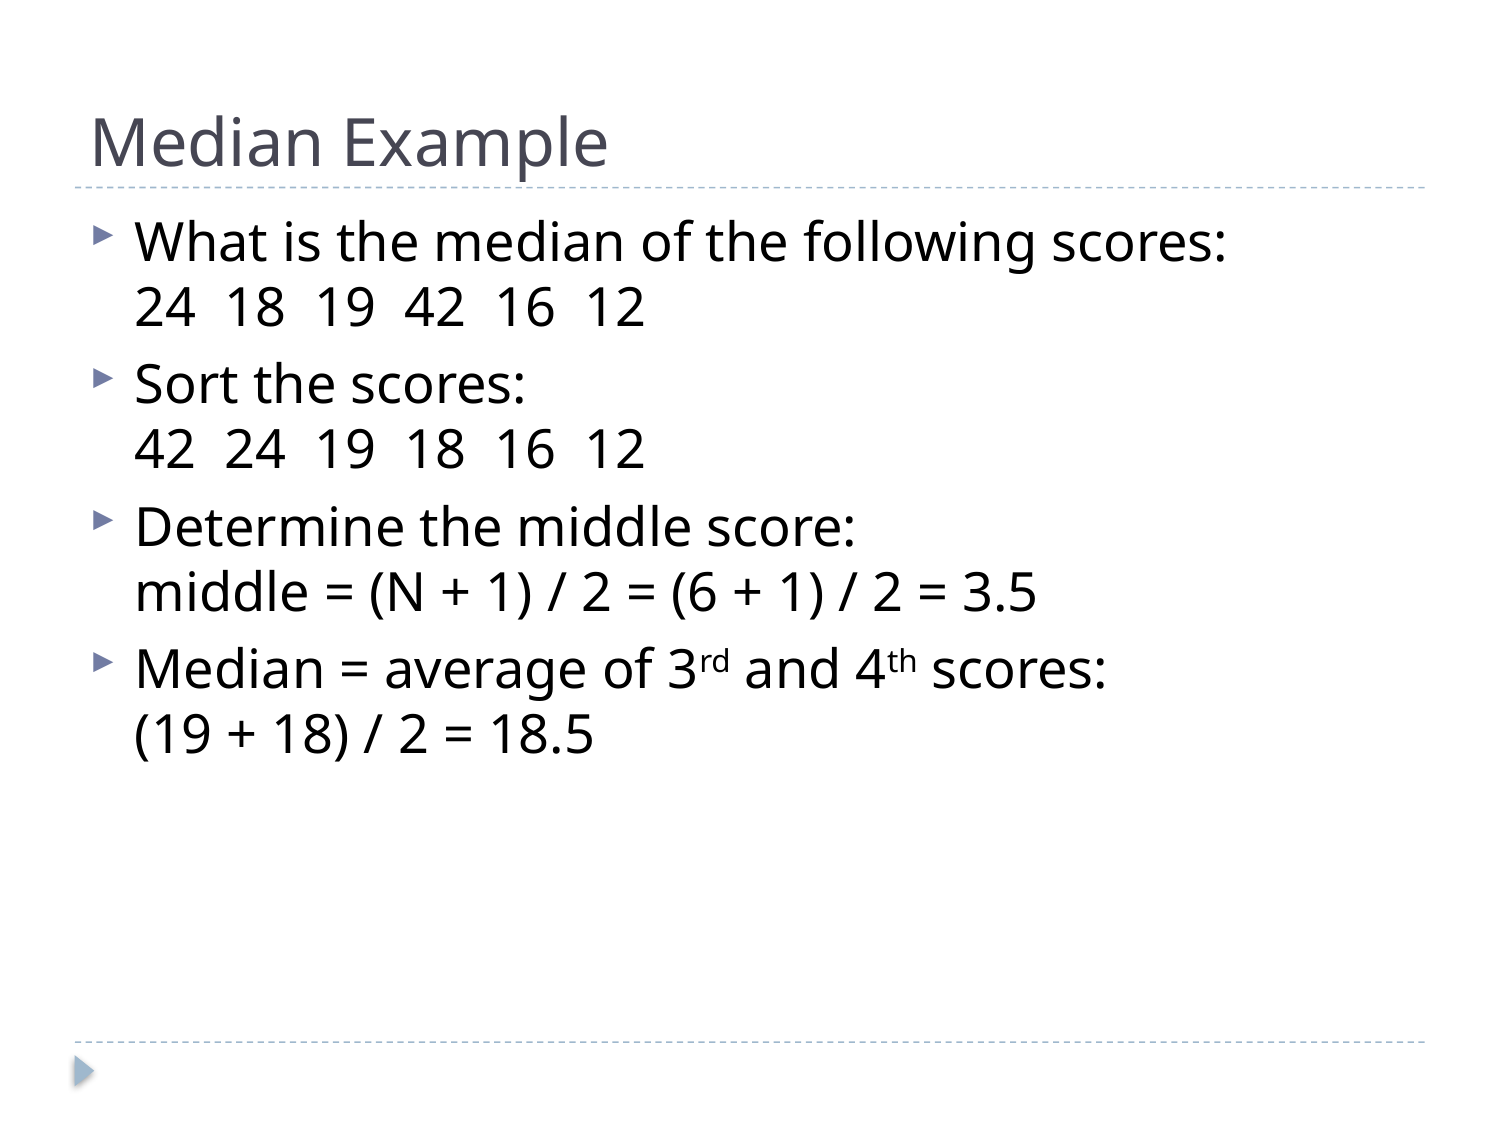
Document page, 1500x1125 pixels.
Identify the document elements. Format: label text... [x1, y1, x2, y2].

title Median Example [75, 24, 1425, 188]
list What is the median of the following scores: 24 18 19 42 16 12 Sort the scores: 42 24 19 18 16 12 Determine the middle score: middle = (N + 1) / 2 = (6 + 1) / 2 = 3.5 Median = average of 3rd and 4th scores: (19 + 18) / 2 = 18.5 [75, 200, 1425, 1006]
